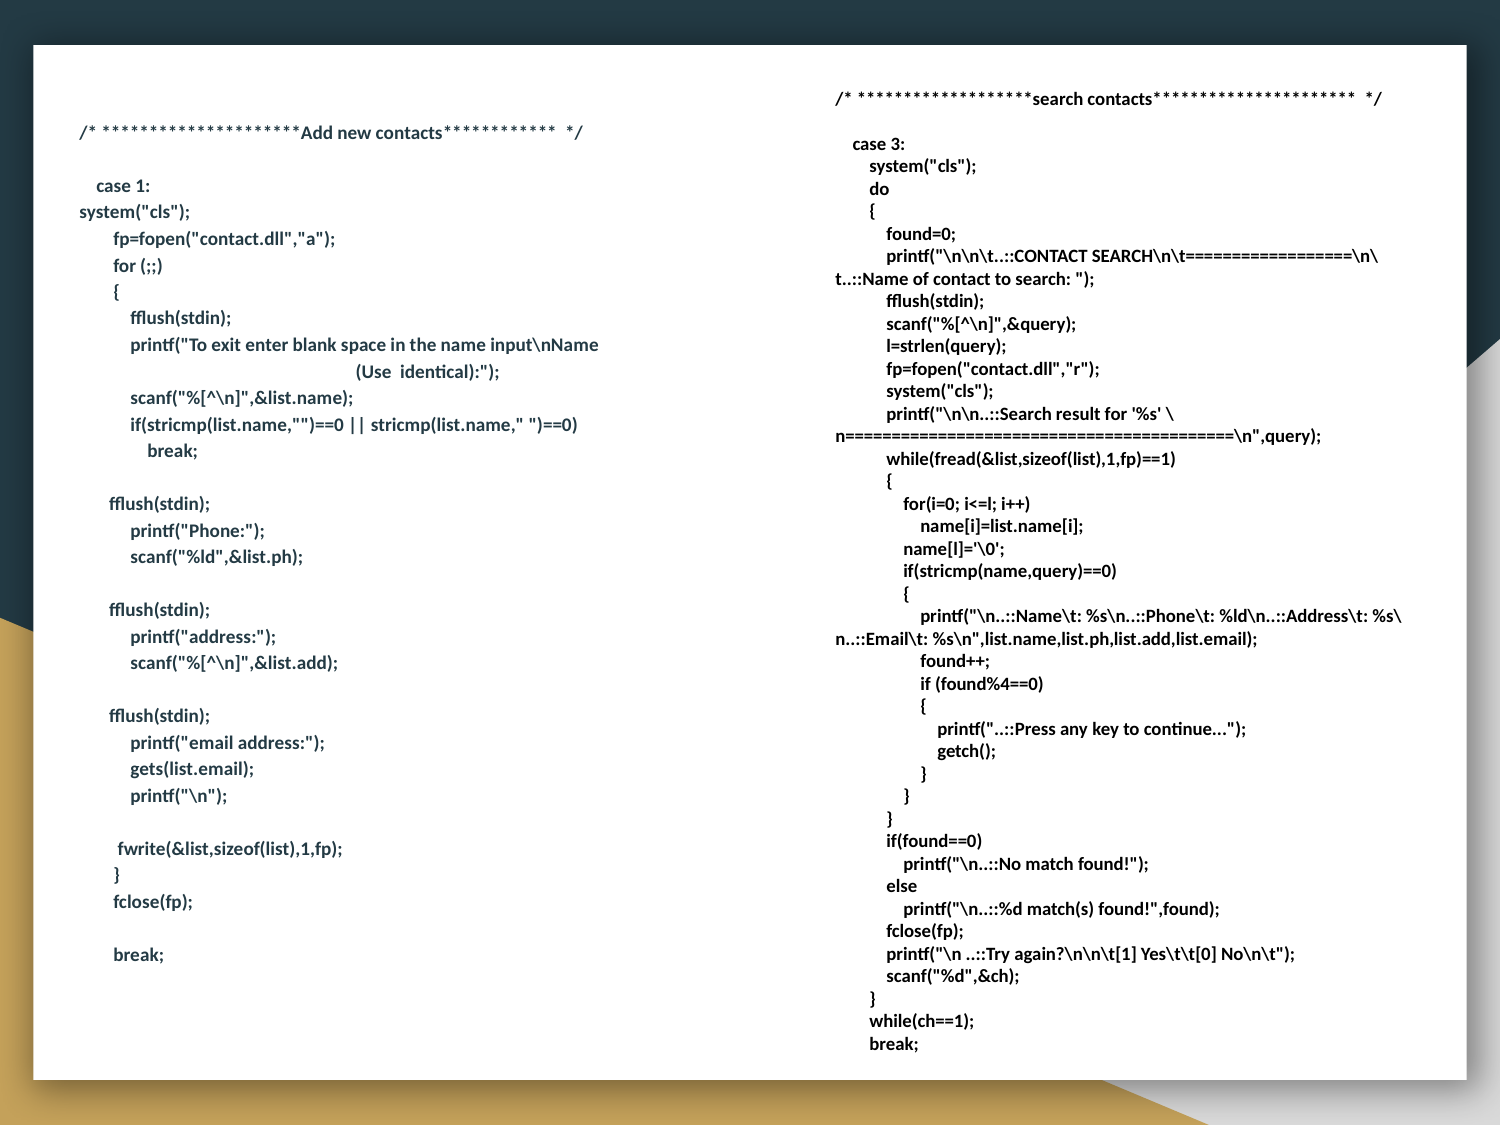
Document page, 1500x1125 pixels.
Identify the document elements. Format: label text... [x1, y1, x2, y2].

text_box /* *******************search contacts********************** */ case 3: system("cls"); do { found=0; printf("\n\n\t..::CONTACT SEARCH\n\t==================\n\t..::Name of contact to search: "); fflush(stdin); scanf("%[^\n]",&query); l=strlen(query); fp=fopen("contact.dll","r"); system("cls"); printf("\n\n..::Search result for '%s' \n==========================================\n",query); while(fread(&list,sizeof(list),1,fp)==1) { for(i=0; i<=l; i++) name[i]=list.name[i]; name[l]='\0'; if(stricmp(name,query)==0) { printf("\n..::Name\t: %s\n..::Phone\t: %ld\n..::Address\t: %s\n..::Email\t: %s\n",list.name,list.ph,list.add,list.email); found++; if (found%4==0) { printf("..::Press any key to continue..."); getch(); } } } if(found==0) printf("\n..::No match found!"); else printf("\n..::%d match(s) found!",found); fclose(fp); printf("\n ..::Try again?\n\n\t[1] Yes\t\t[0] No\n\t"); scanf("%d",&ch); } while(ch==1); break; [820, 71, 1429, 1069]
list /* *********************Add new contacts************ */ case 1: system("cls"); fp=fopen("contact.dll","a"); for (;;) { fflush(stdin); printf("To exit enter blank space in the name input\nName (Use identical):"); scanf("%[^\n]",&list.name); if(stricmp(list.name,"")==0 || stricmp(list.name," ")==0) break; fflush(stdin); printf("Phone:"); scanf("%ld",&list.ph); fflush(stdin); printf("address:"); scanf("%[^\n]",&list.add); fflush(stdin); printf("email address:"); gets(list.email); printf("\n"); fwrite(&list,sizeof(list),1,fp); } fclose(fp); break; [64, 101, 669, 962]
